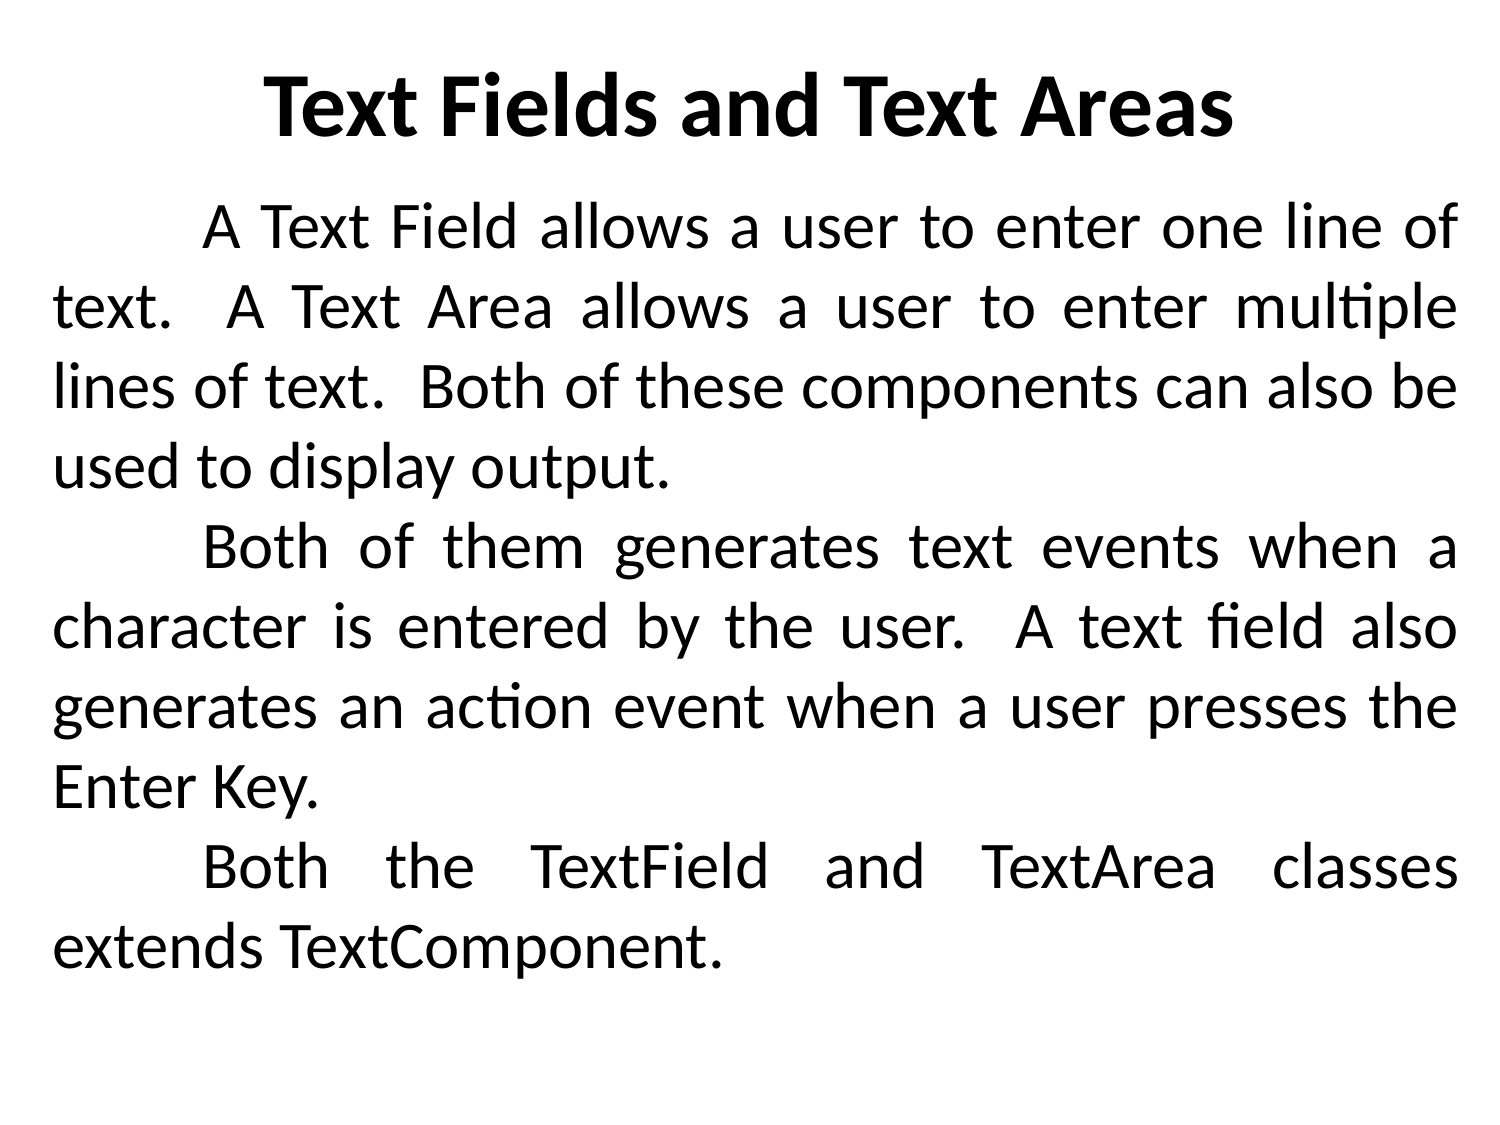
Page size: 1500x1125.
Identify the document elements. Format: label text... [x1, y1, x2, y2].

title Text Fields and Text Areas [0, 24, 1500, 175]
text_box A Text Field allows a user to enter one line of text. A Text Area allows a user to enter multiple lines of text. Both of these components can also be used to display output. Both of them generates text events when a character is entered by the user. A text field also generates an action event when a user presses the Enter Key. Both the TextField and TextArea classes extends TextComponent. [37, 174, 1475, 990]
